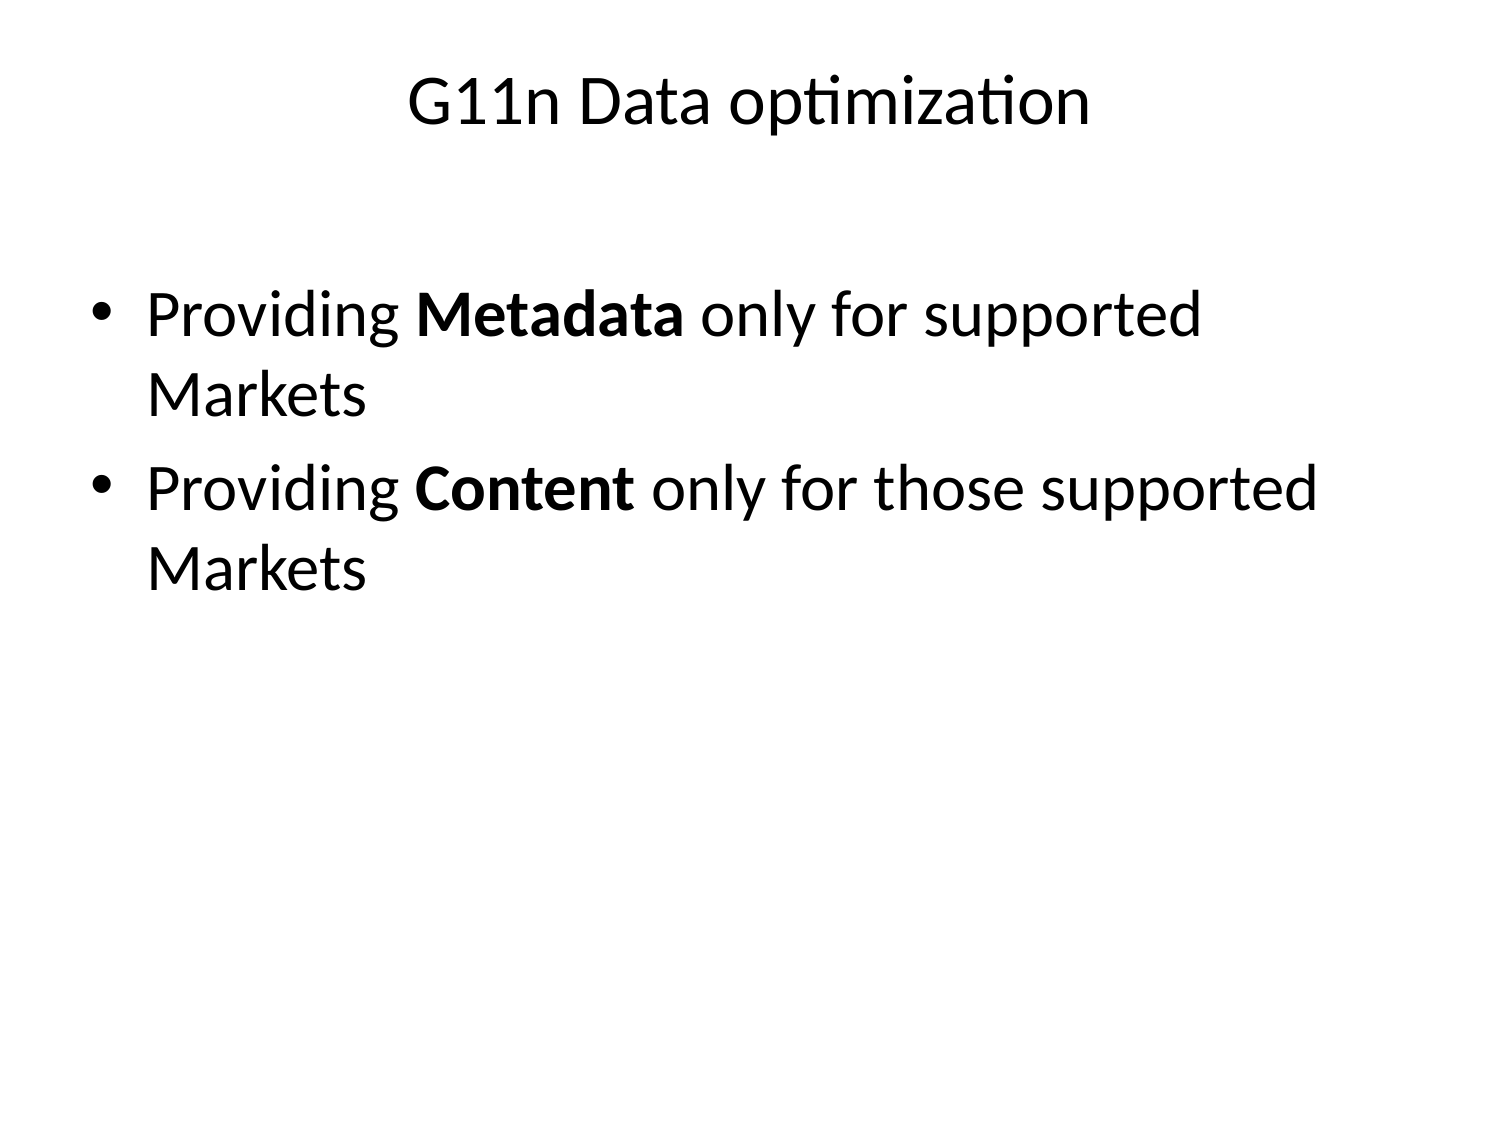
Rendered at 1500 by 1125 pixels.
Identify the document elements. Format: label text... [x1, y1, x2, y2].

title G11n Data optimization [75, 45, 1425, 233]
list Providing Metadata only for supported Markets Providing Content only for those supported Markets [75, 262, 1425, 1005]
